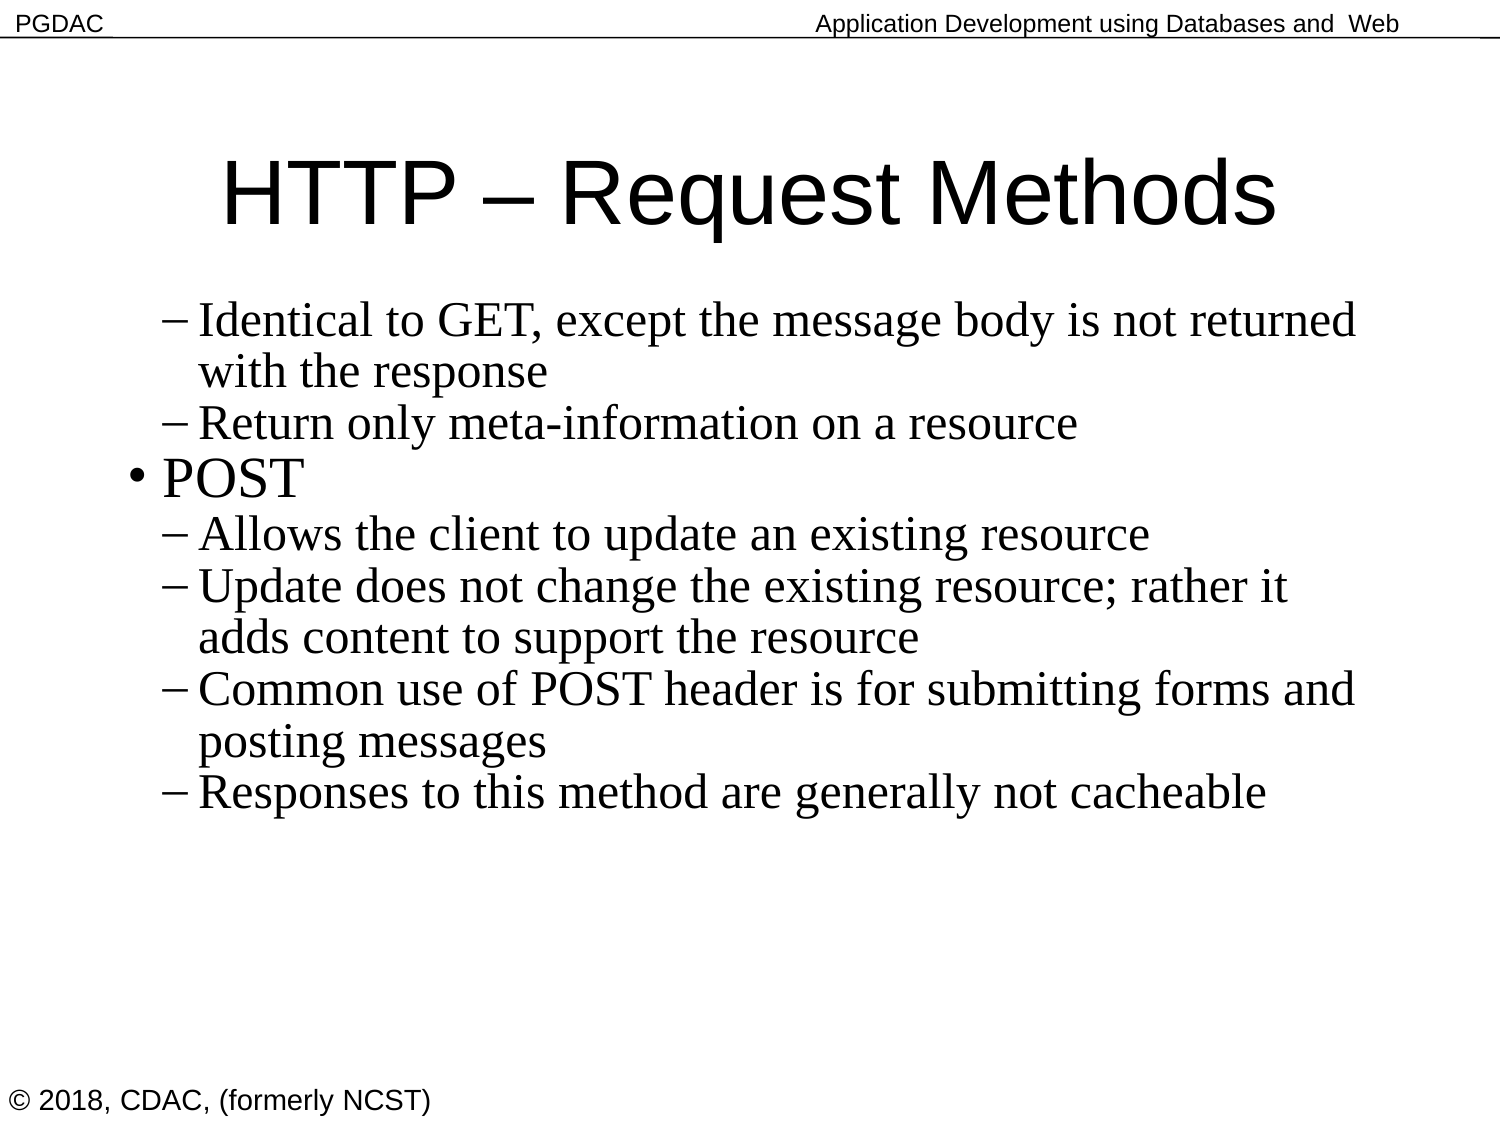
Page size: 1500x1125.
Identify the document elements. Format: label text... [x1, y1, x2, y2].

text_box HTTP – Request Methods [112, 99, 1388, 287]
text_box Identical to GET, except the message body is not returned with the response Return only meta-information on a resource POST Allows the client to update an existing resource Update does not change the existing resource; rather it adds content to support the resource Common use of POST header is for submitting forms and posting messages Responses to this method are generally not cacheable [112, 287, 1400, 1026]
